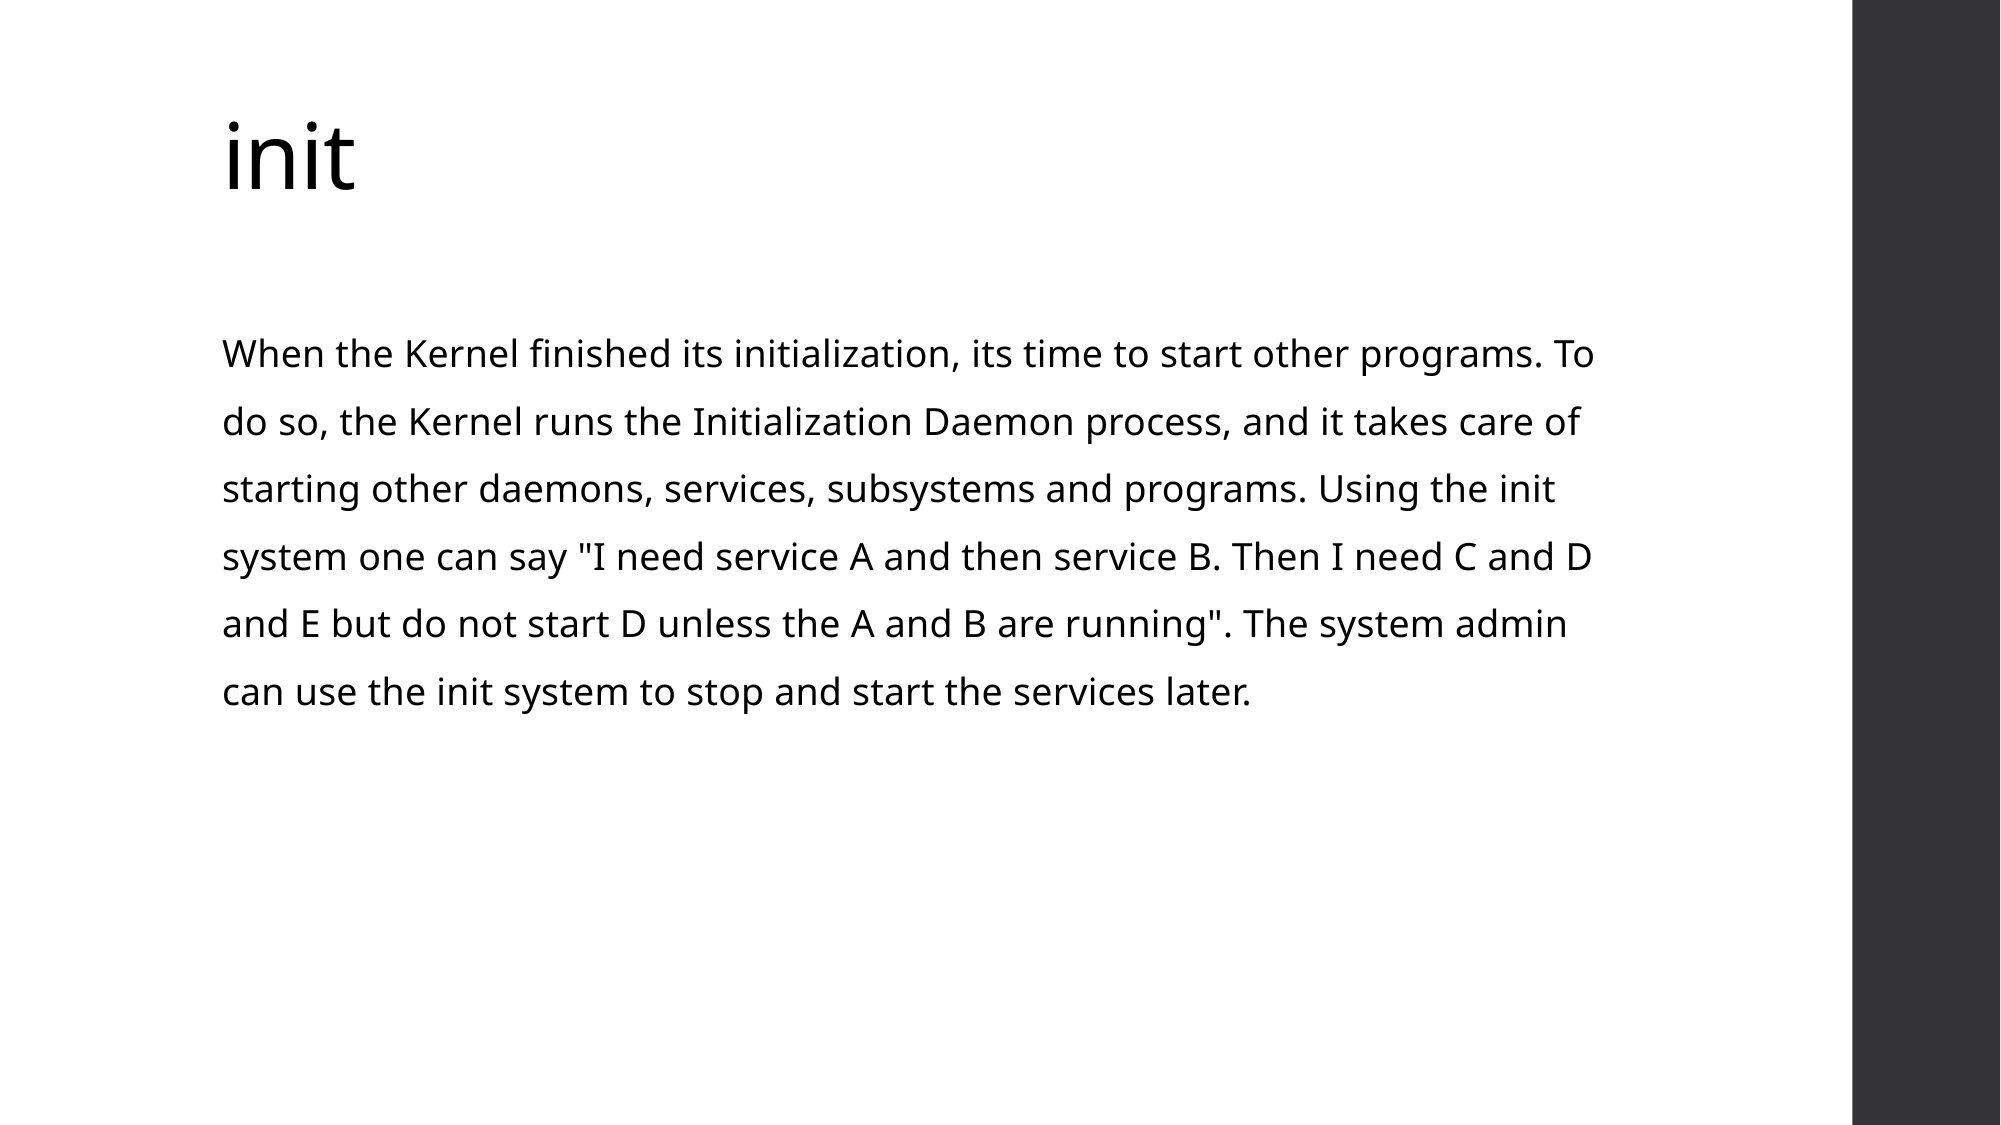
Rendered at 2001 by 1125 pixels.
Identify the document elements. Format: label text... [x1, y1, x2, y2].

title init [206, 0, 1797, 217]
list When the Kernel finished its initialization, its time to start other programs. To do so, the Kernel runs the Initialization Daemon process, and it takes care of starting other daemons, services, subsystems and programs. Using the init system one can say "I need service A and then service B. Then I need C and D and E but do not start D unless the A and B are running". The system admin can use the init system to stop and start the services later. [206, 299, 1617, 1014]
